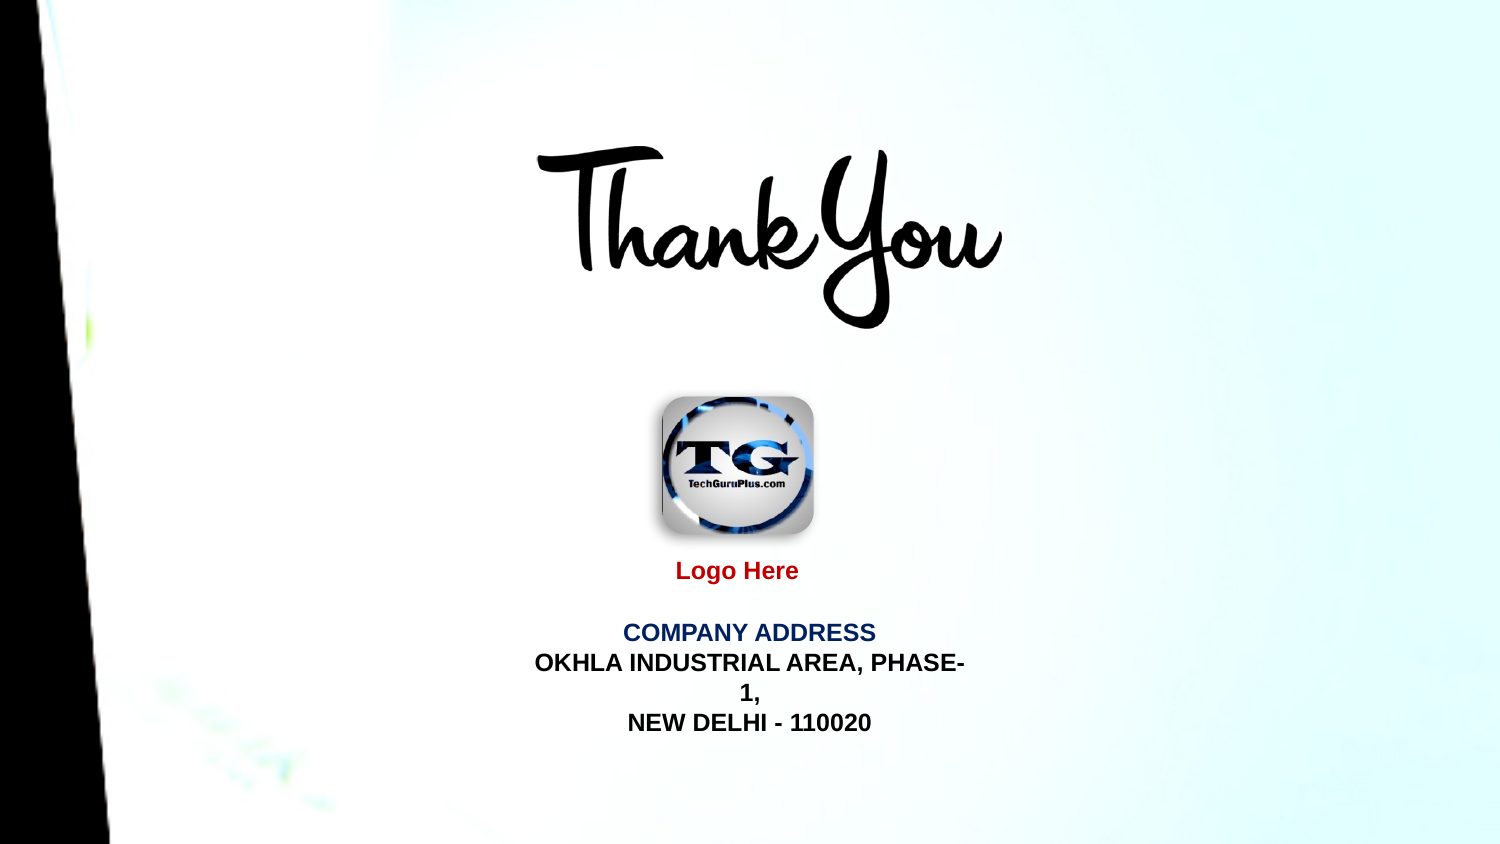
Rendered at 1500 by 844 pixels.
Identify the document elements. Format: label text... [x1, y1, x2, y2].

text_box COMPANY ADDRESS OKHLA INDUSTRIAL AREA, PHASE-1, NEW DELHI - 110020 [512, 609, 988, 744]
picture [0, 0, 1500, 844]
text_box Logo Here [650, 546, 825, 592]
